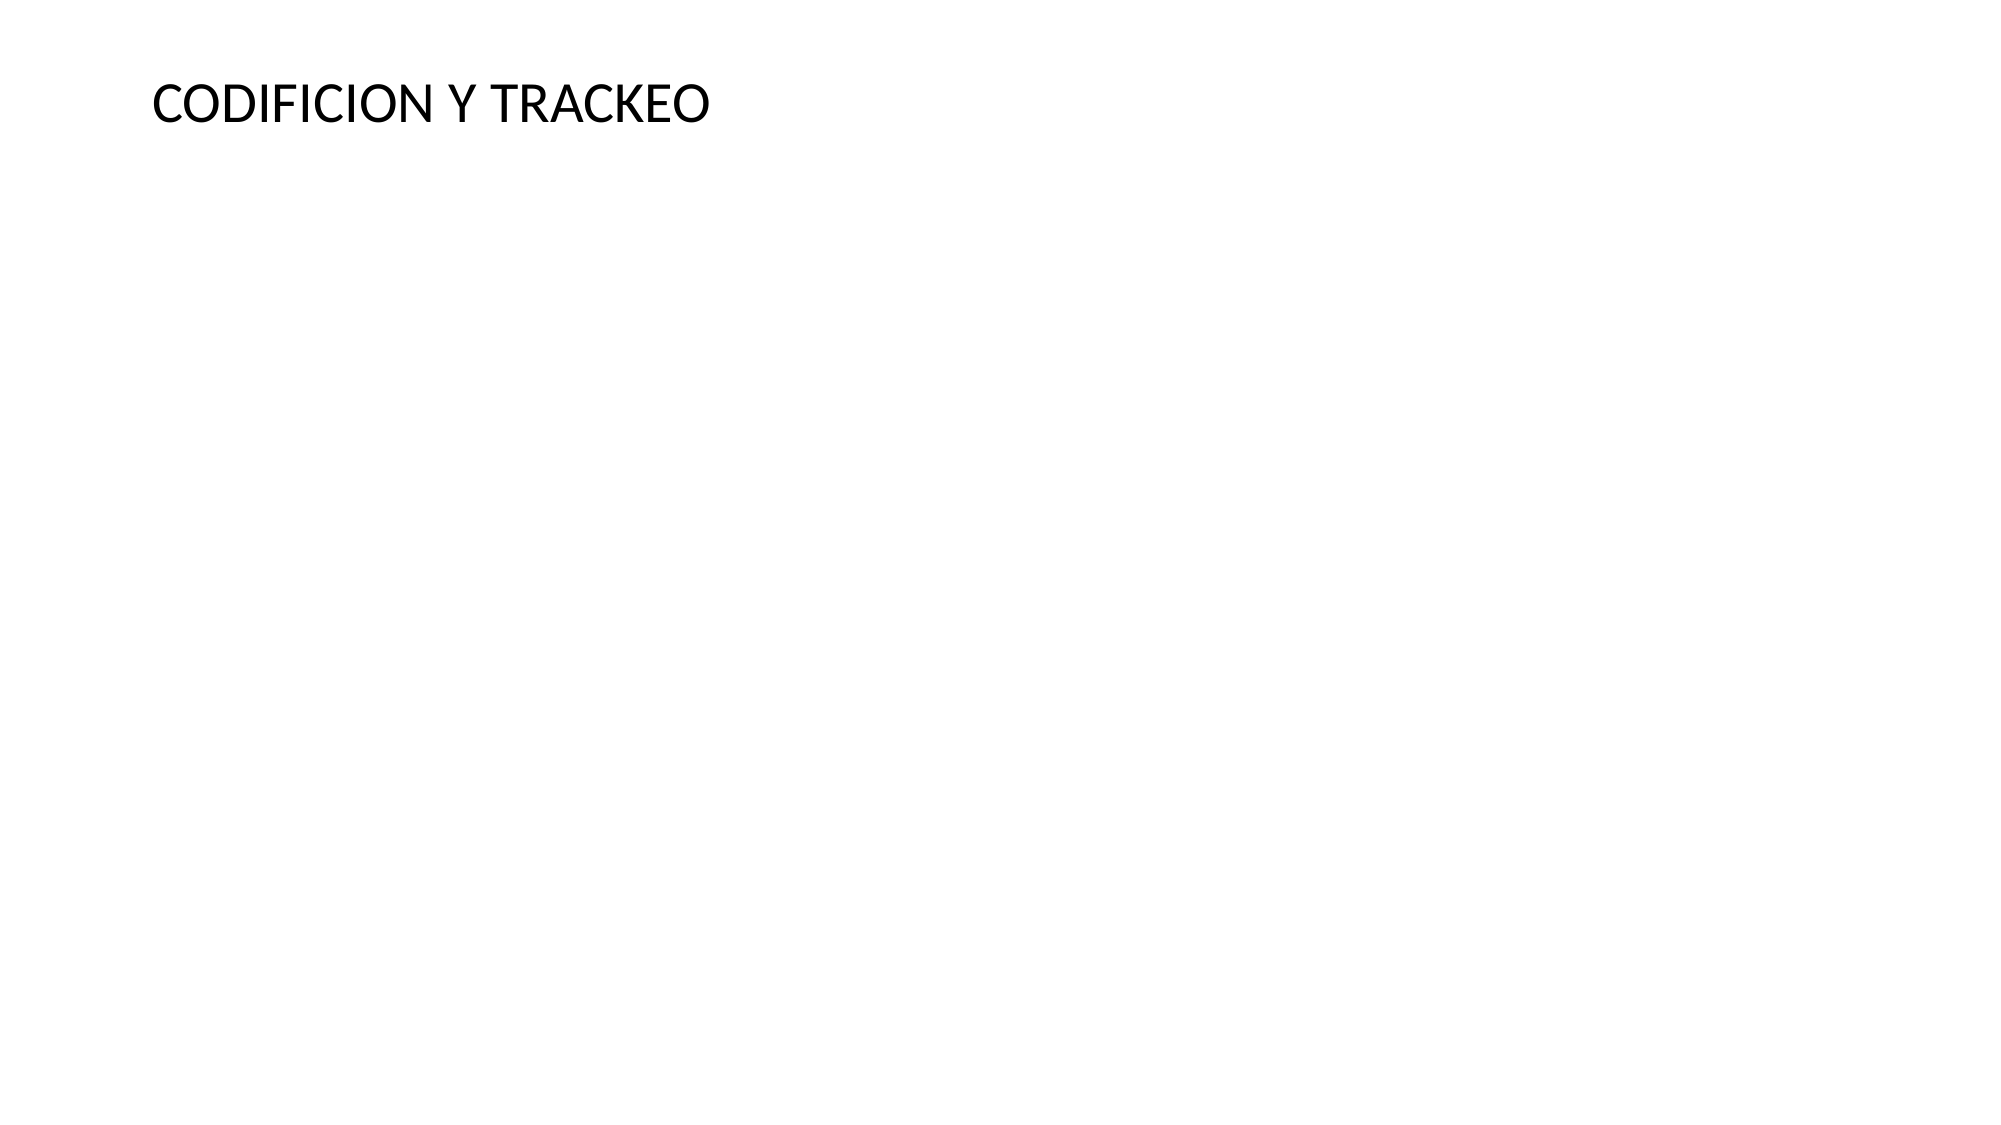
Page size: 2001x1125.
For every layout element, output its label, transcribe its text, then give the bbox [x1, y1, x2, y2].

list CODIFICION Y TRACKEO [137, 64, 1863, 1014]
